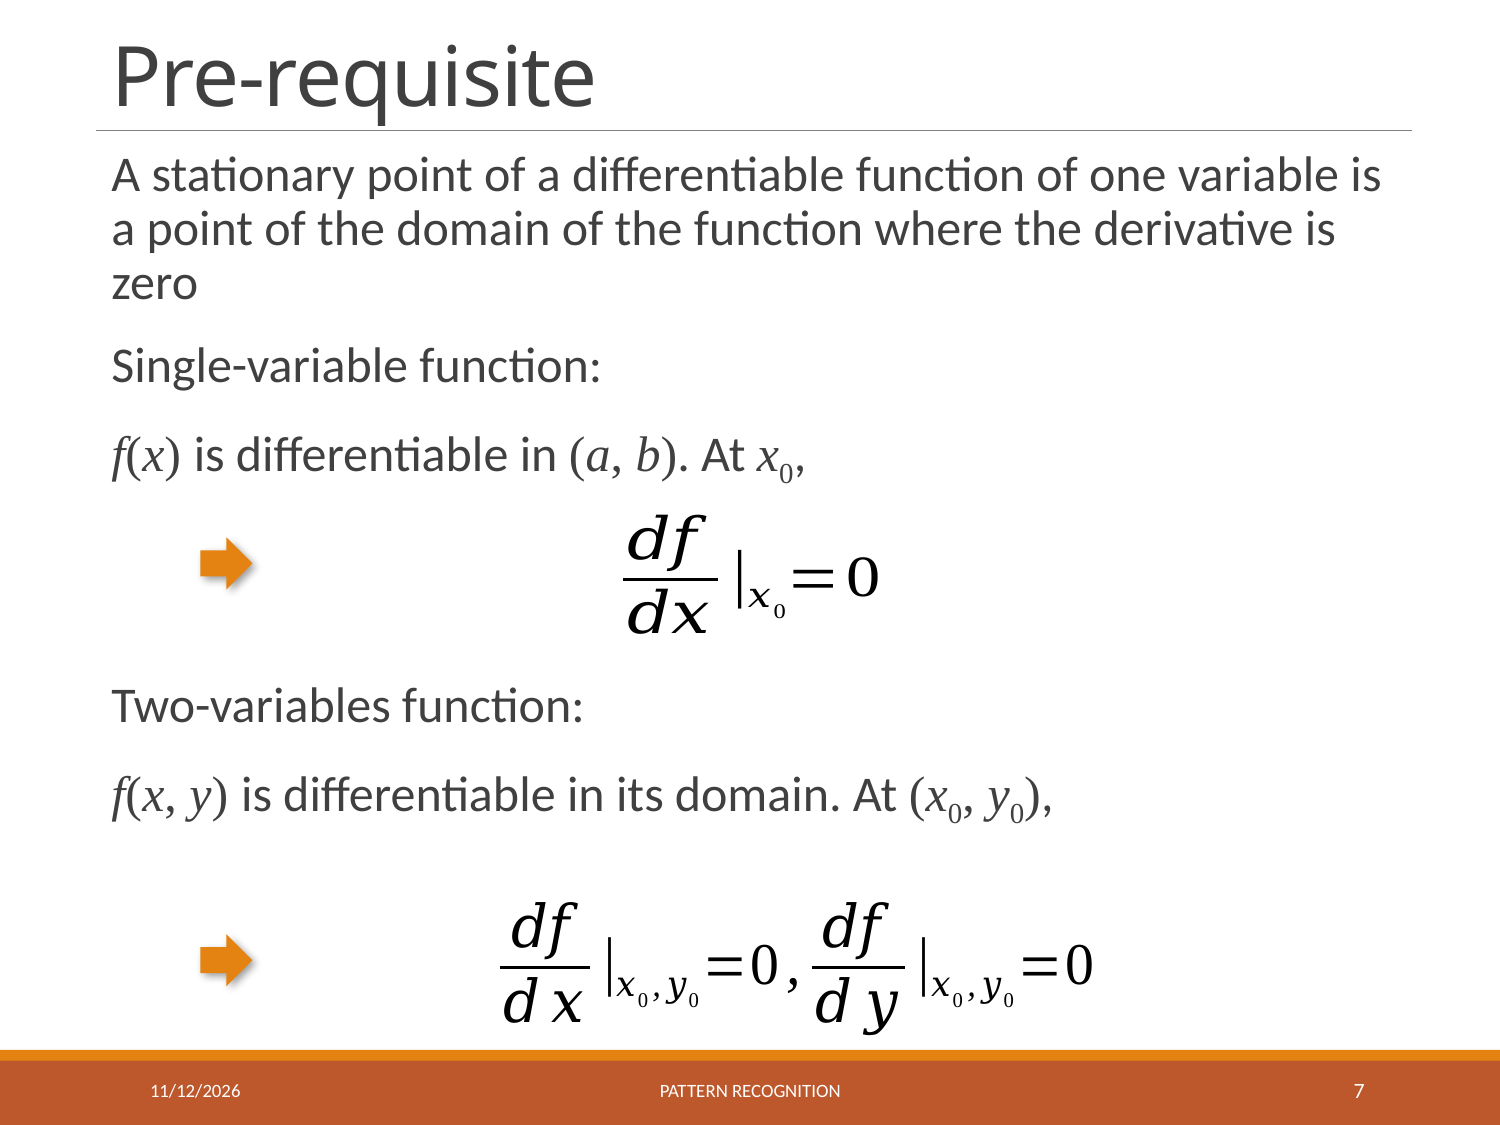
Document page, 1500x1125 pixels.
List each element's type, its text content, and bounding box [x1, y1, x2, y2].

slide_number 7 [1218, 1059, 1380, 1120]
list A stationary point of a differentiable function of one variable is a point of the domain of the function where the derivative is zero Single-variable function: f(x) is differentiable in (a, b). At x0, Two-variables function: f(x, y) is differentiable in its domain. At (x0, y0), [96, 140, 1413, 1034]
text_box [199, 932, 254, 988]
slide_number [135, 1059, 440, 1120]
footer Pattern recognition [453, 1059, 1047, 1120]
title Pre-requisite [96, 19, 1413, 131]
text_box [199, 536, 254, 591]
